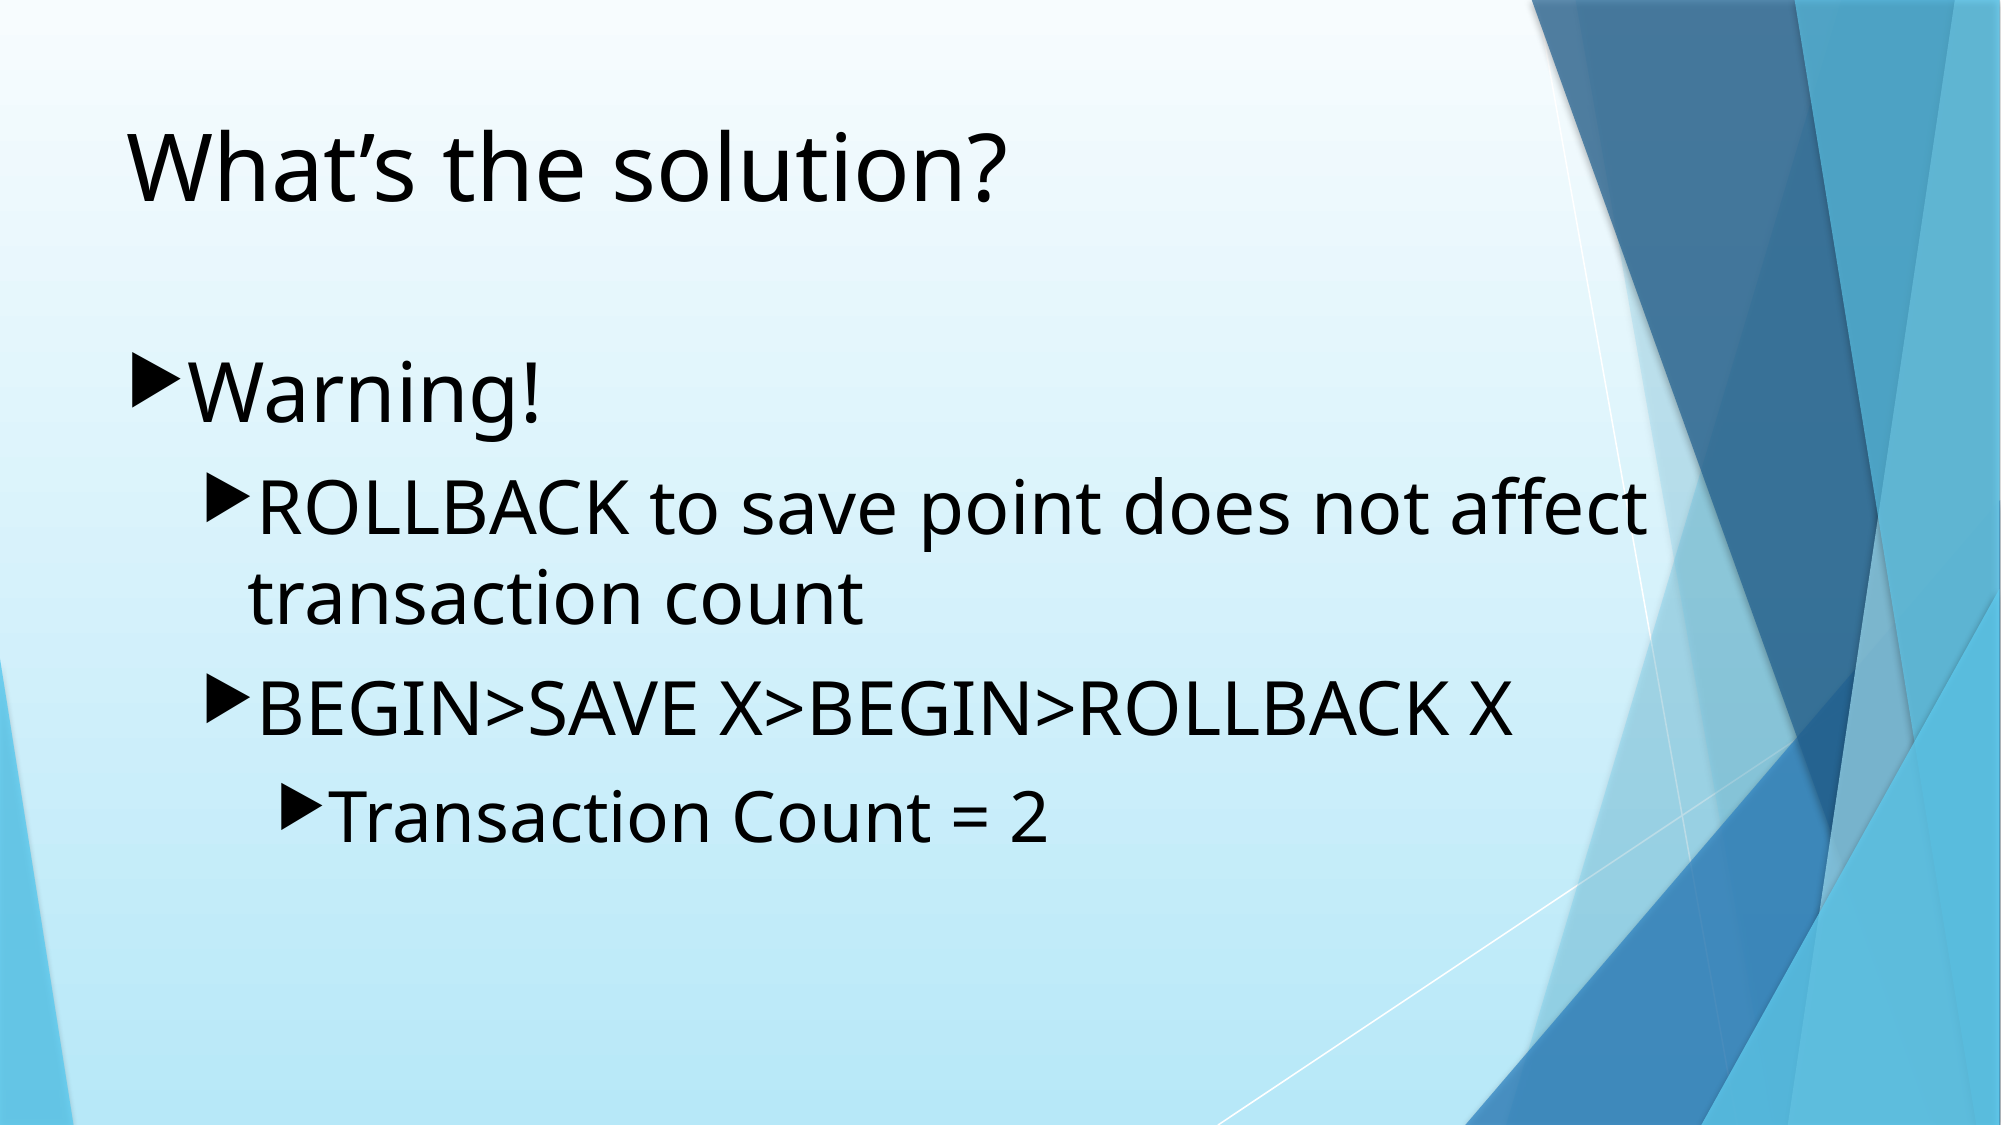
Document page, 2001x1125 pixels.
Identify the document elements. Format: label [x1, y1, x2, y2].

text_box [0, 0, 2000, 1125]
